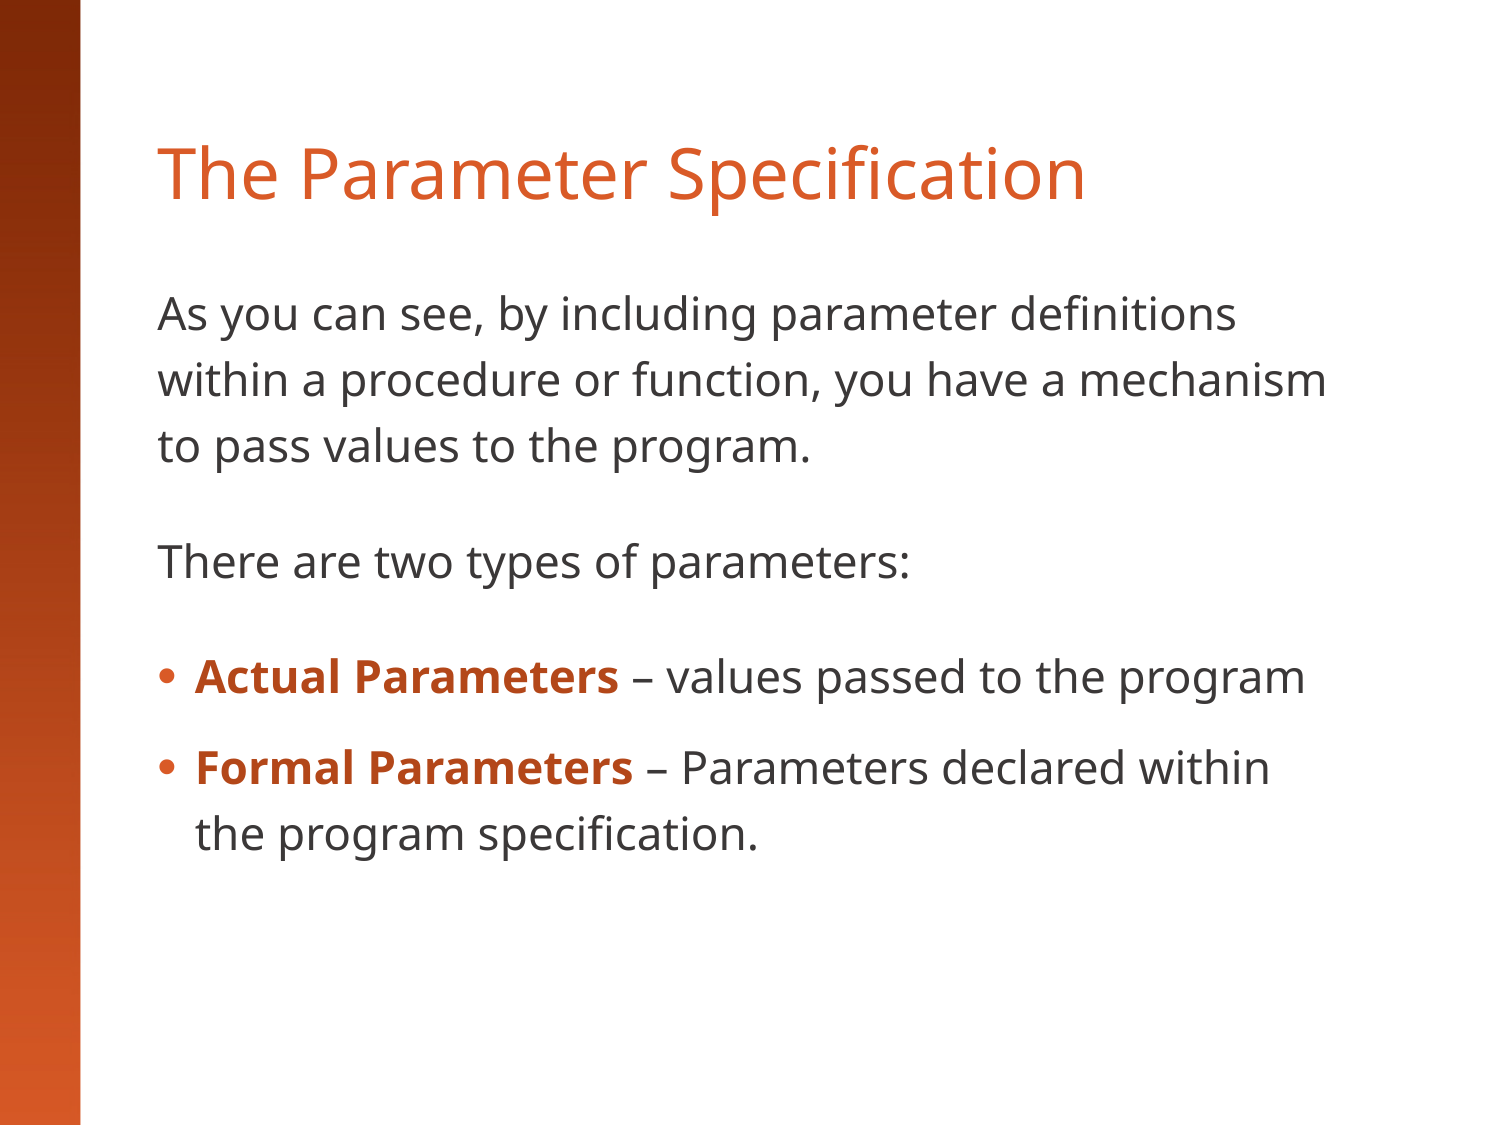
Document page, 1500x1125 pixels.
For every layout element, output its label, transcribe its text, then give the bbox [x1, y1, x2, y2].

title The Parameter Specification [142, 118, 1349, 223]
list As you can see, by including parameter definitions within a procedure or function, you have a mechanism to pass values to the program. There are two types of parameters: Actual Parameters – values passed to the program Formal Parameters – Parameters declared within the program specification. [142, 266, 1349, 980]
picture [0, 0, 1500, 1125]
